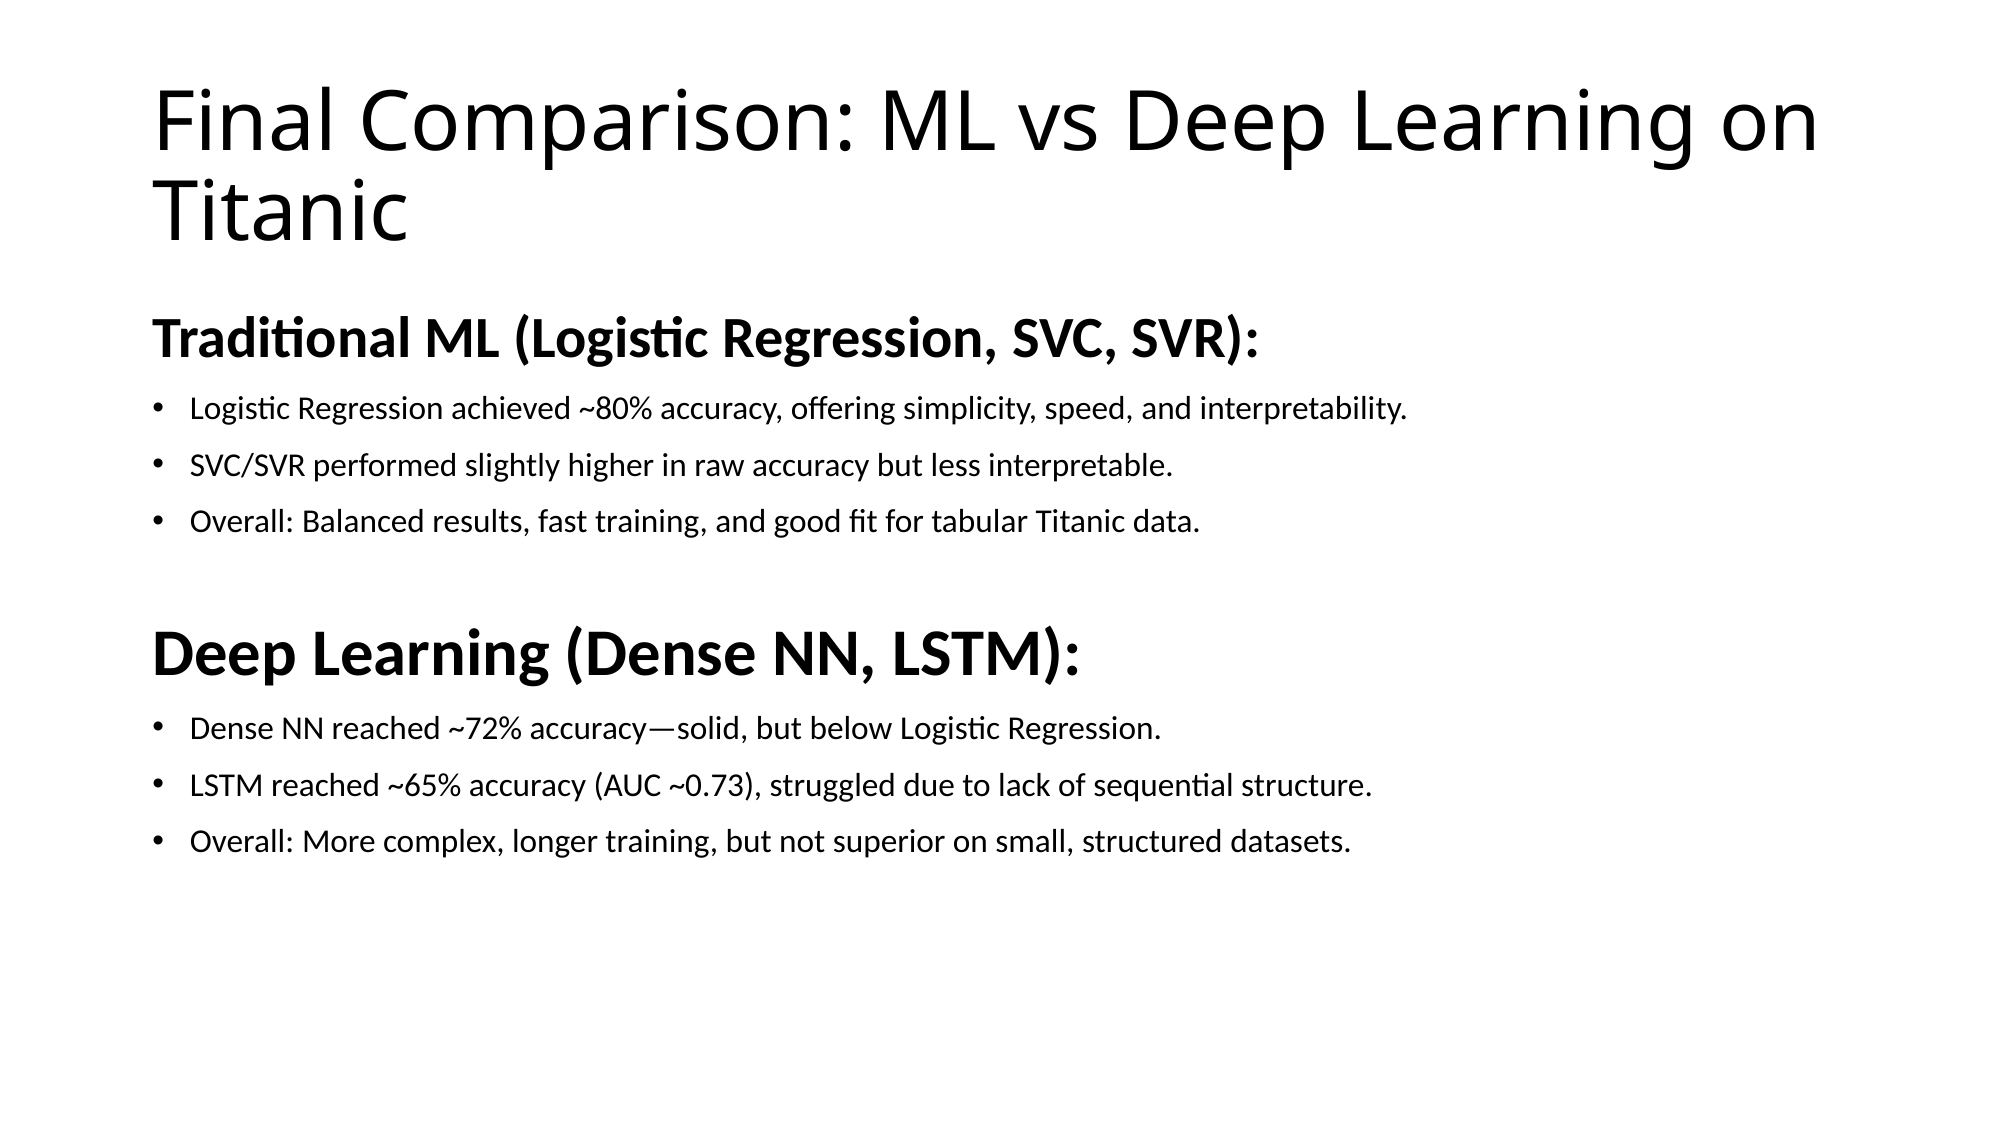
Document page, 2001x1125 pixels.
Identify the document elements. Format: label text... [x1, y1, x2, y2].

list Traditional ML (Logistic Regression, SVC, SVR): Logistic Regression achieved ~80% accuracy, offering simplicity, speed, and interpretability. SVC/SVR performed slightly higher in raw accuracy but less interpretable. Overall: Balanced results, fast training, and good fit for tabular Titanic data. Deep Learning (Dense NN, LSTM): Dense NN reached ~72% accuracy—solid, but below Logistic Regression. LSTM reached ~65% accuracy (AUC ~0.73), struggled due to lack of sequential structure. Overall: More complex, longer training, but not superior on small, structured datasets. [137, 299, 1863, 1014]
title Final Comparison: ML vs Deep Learning on Titanic [137, 59, 1863, 278]
